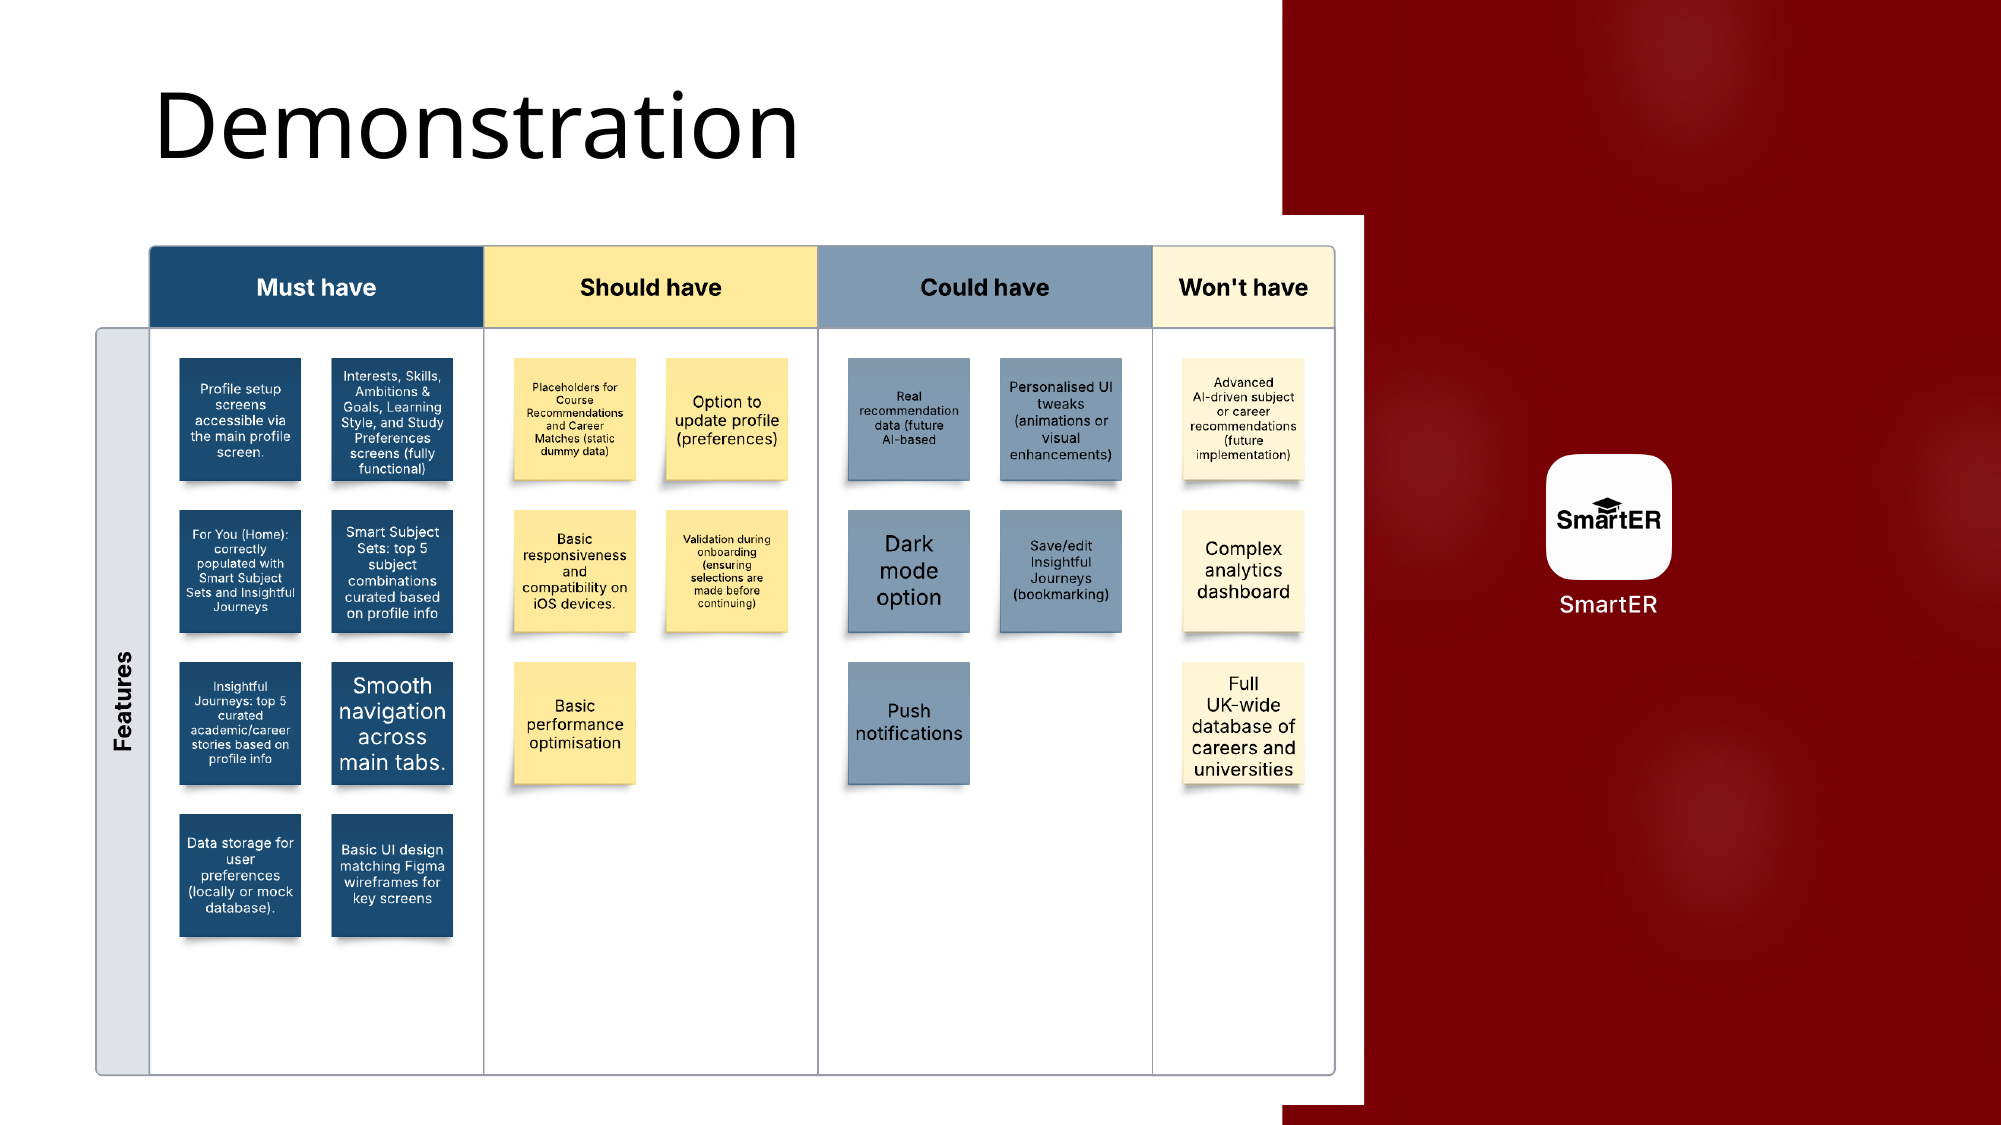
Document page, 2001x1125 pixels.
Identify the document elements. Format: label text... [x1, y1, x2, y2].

picture [70, 0, 2001, 1125]
title Demonstration [137, 20, 1281, 214]
